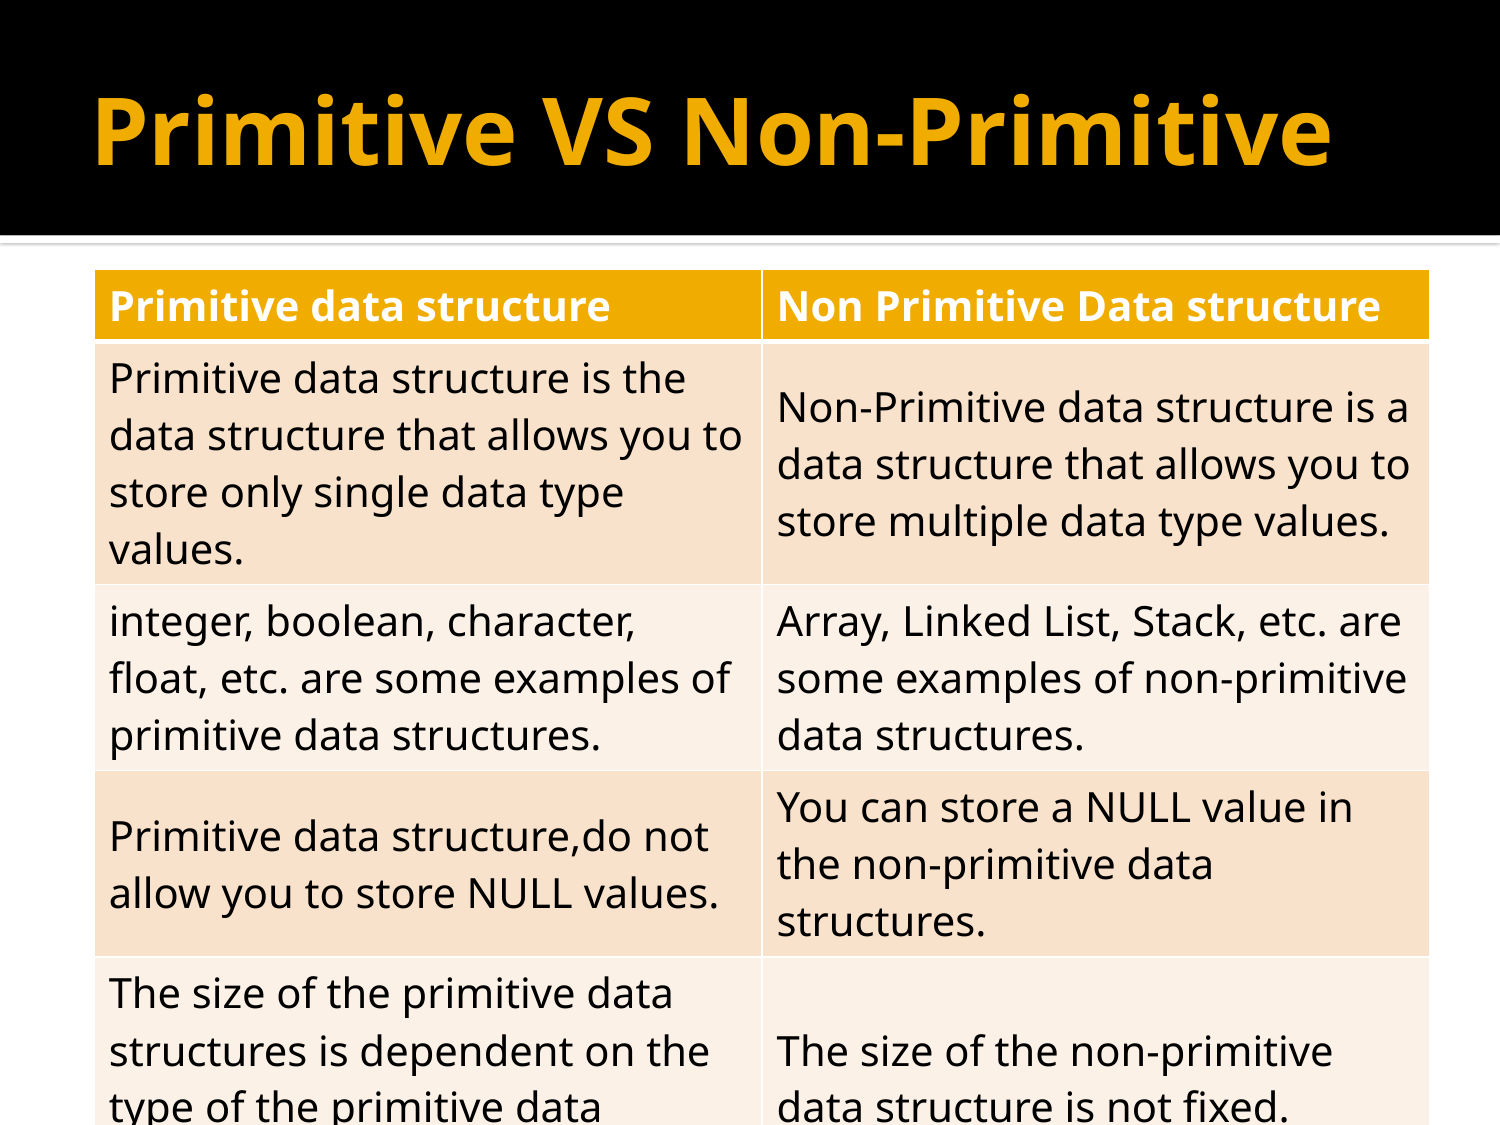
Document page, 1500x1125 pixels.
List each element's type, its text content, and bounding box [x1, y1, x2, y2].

table_cell The size of the primitive data structures is dependent on the type of the primitive data structure. [95, 958, 761, 1125]
table_cell Primitive data structure,do not allow you to store NULL values. [95, 771, 761, 956]
table_cell You can store a NULL value in the non-primitive data structures. [763, 771, 1429, 956]
table_header Primitive data structure [95, 270, 761, 339]
table_cell Array, Linked List, Stack, etc. are some examples of non-primitive data structures. [763, 585, 1429, 770]
table_cell Non-Primitive data structure is a data structure that allows you to store multiple data type values. [763, 344, 1429, 584]
table_cell Primitive data structure is the data structure that allows you to store only single data type values. [95, 344, 761, 584]
title Primitive VS Non-Primitive [75, 25, 1425, 231]
table_cell The size of the non-primitive data structure is not fixed. [763, 958, 1429, 1125]
table_cell integer, boolean, character, float, etc. are some examples of primitive data structures. [95, 585, 761, 770]
table_header Non Primitive Data structure [763, 270, 1429, 339]
